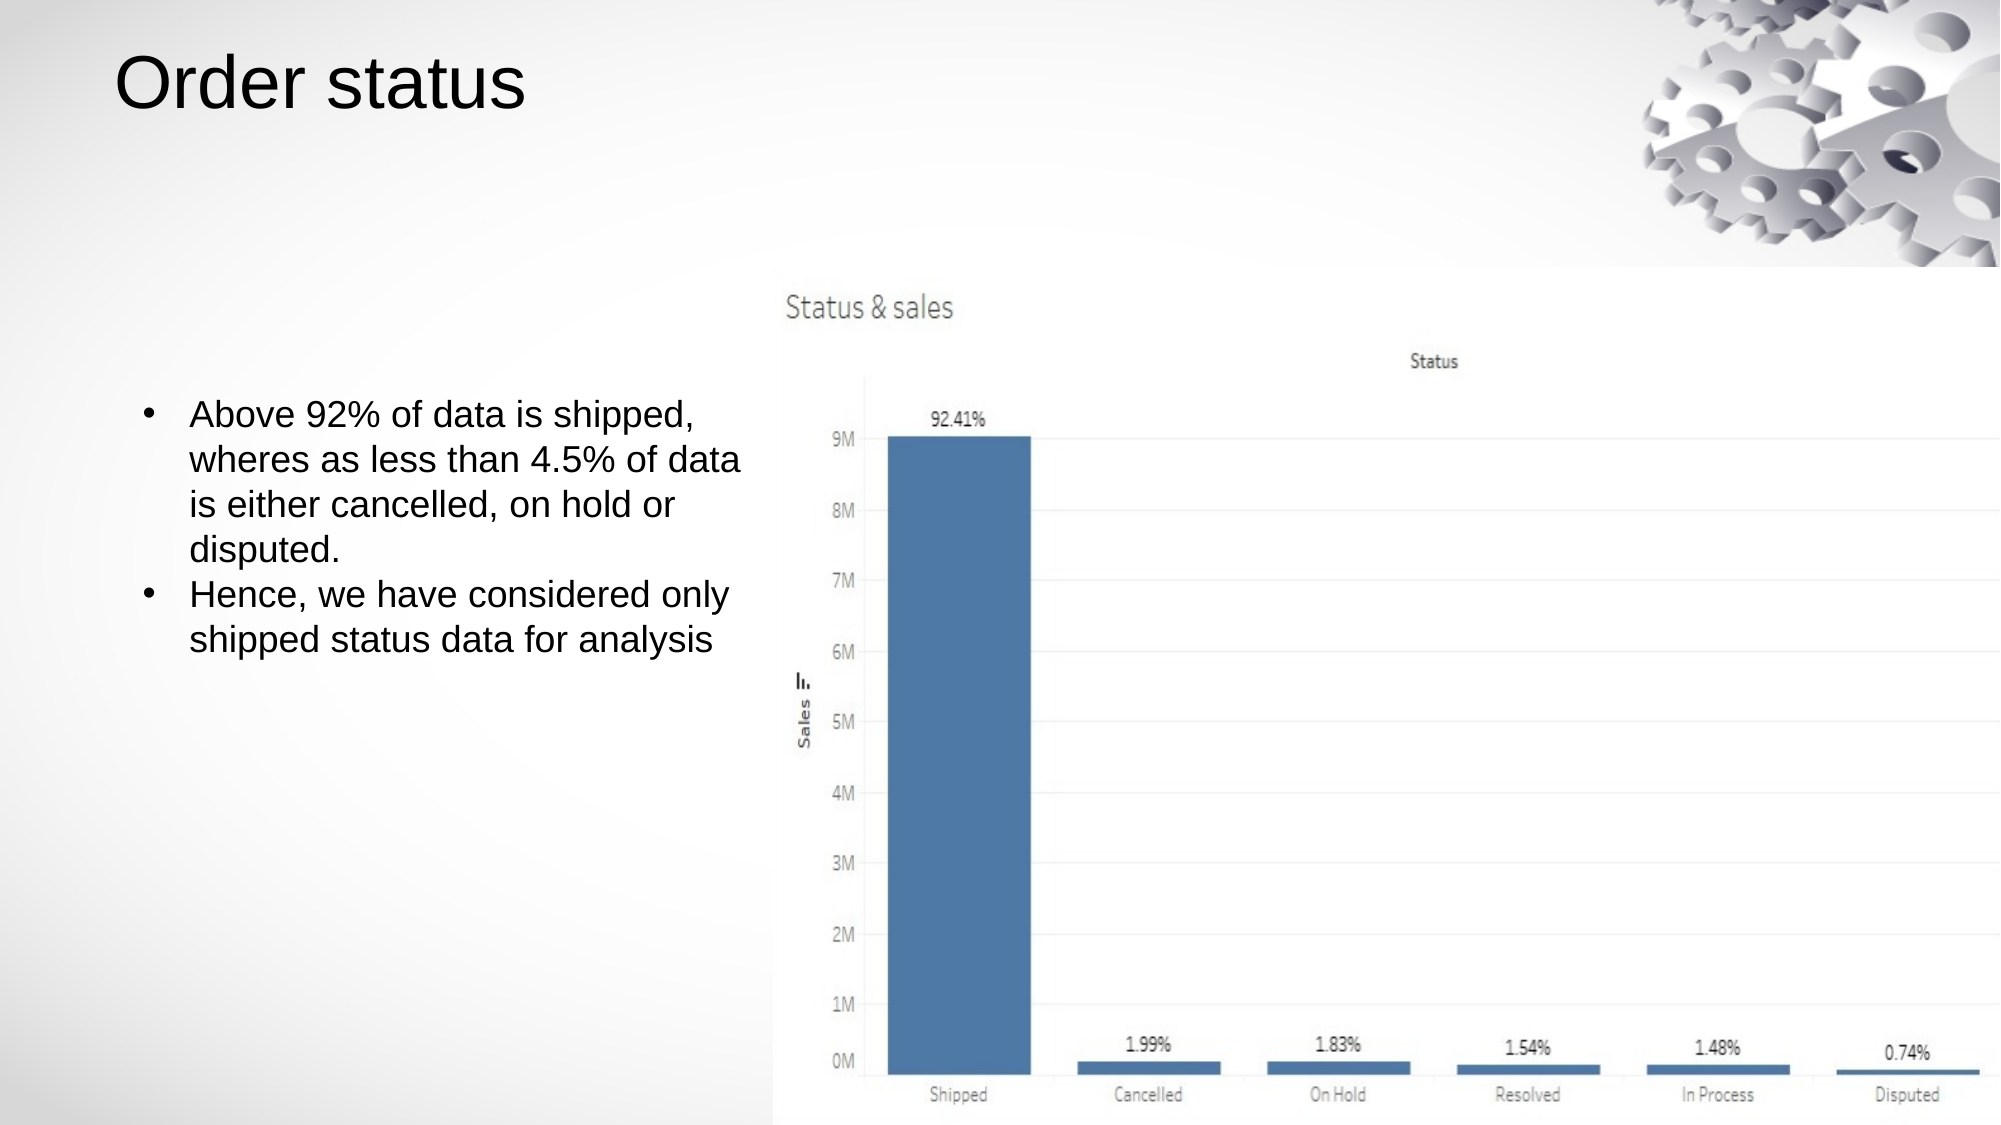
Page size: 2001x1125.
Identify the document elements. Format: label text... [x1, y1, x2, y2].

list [773, 267, 2000, 1125]
text_box Above 92% of data is shipped, wheres as less than 4.5% of data is either cancelled, on hold or disputed. Hence, we have considered only shipped status data for analysis [127, 382, 760, 668]
picture [0, 0, 2000, 1125]
title Order status [99, 30, 1901, 127]
